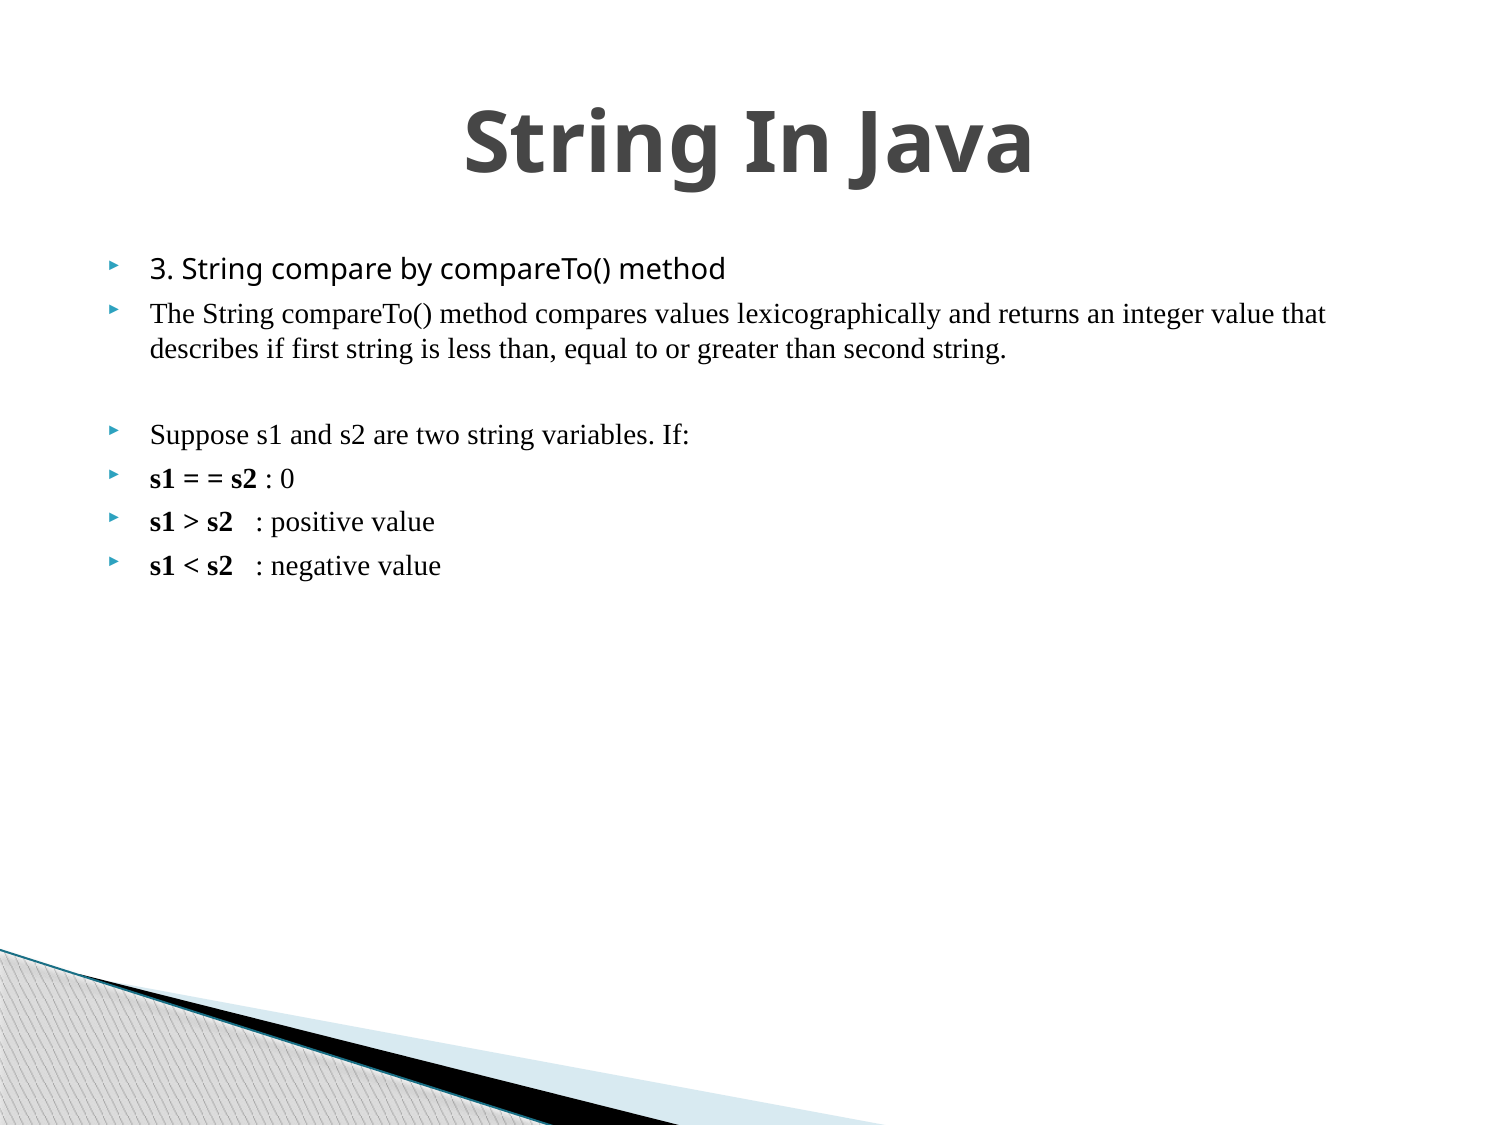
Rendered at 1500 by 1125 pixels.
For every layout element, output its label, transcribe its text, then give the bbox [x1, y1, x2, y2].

title String In Java [75, 45, 1425, 233]
list 3. String compare by compareTo() method The String compareTo() method compares values lexicographically and returns an integer value that describes if first string is less than, equal to or greater than second string. Suppose s1 and s2 are two string variables. If: s1 = = s2 : 0 s1 > s2 : positive value s1 < s2 : negative value [75, 243, 1425, 986]
